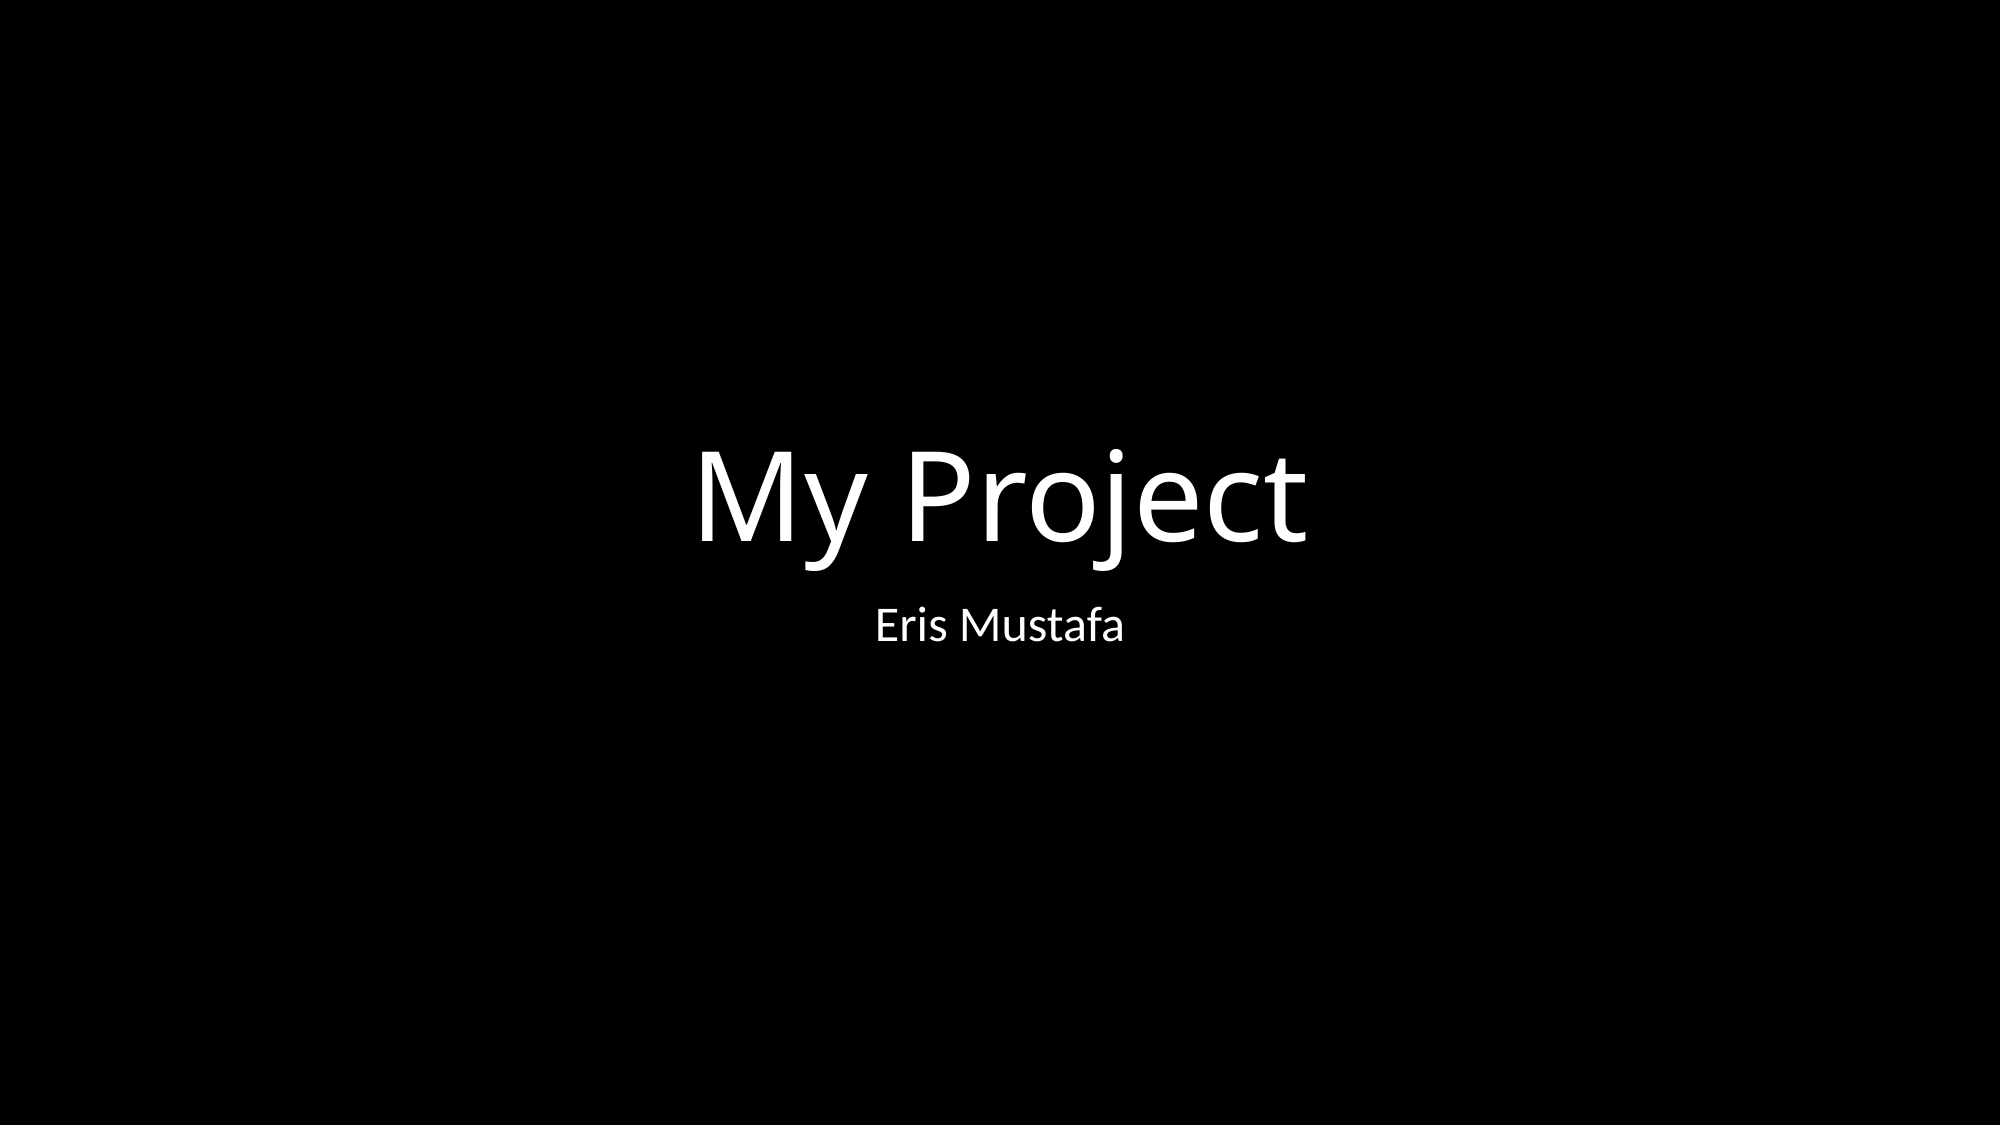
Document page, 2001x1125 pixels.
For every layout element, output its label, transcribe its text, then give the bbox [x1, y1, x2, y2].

title My Project [249, 184, 1750, 576]
subtitle Eris Mustafa [249, 590, 1750, 863]
